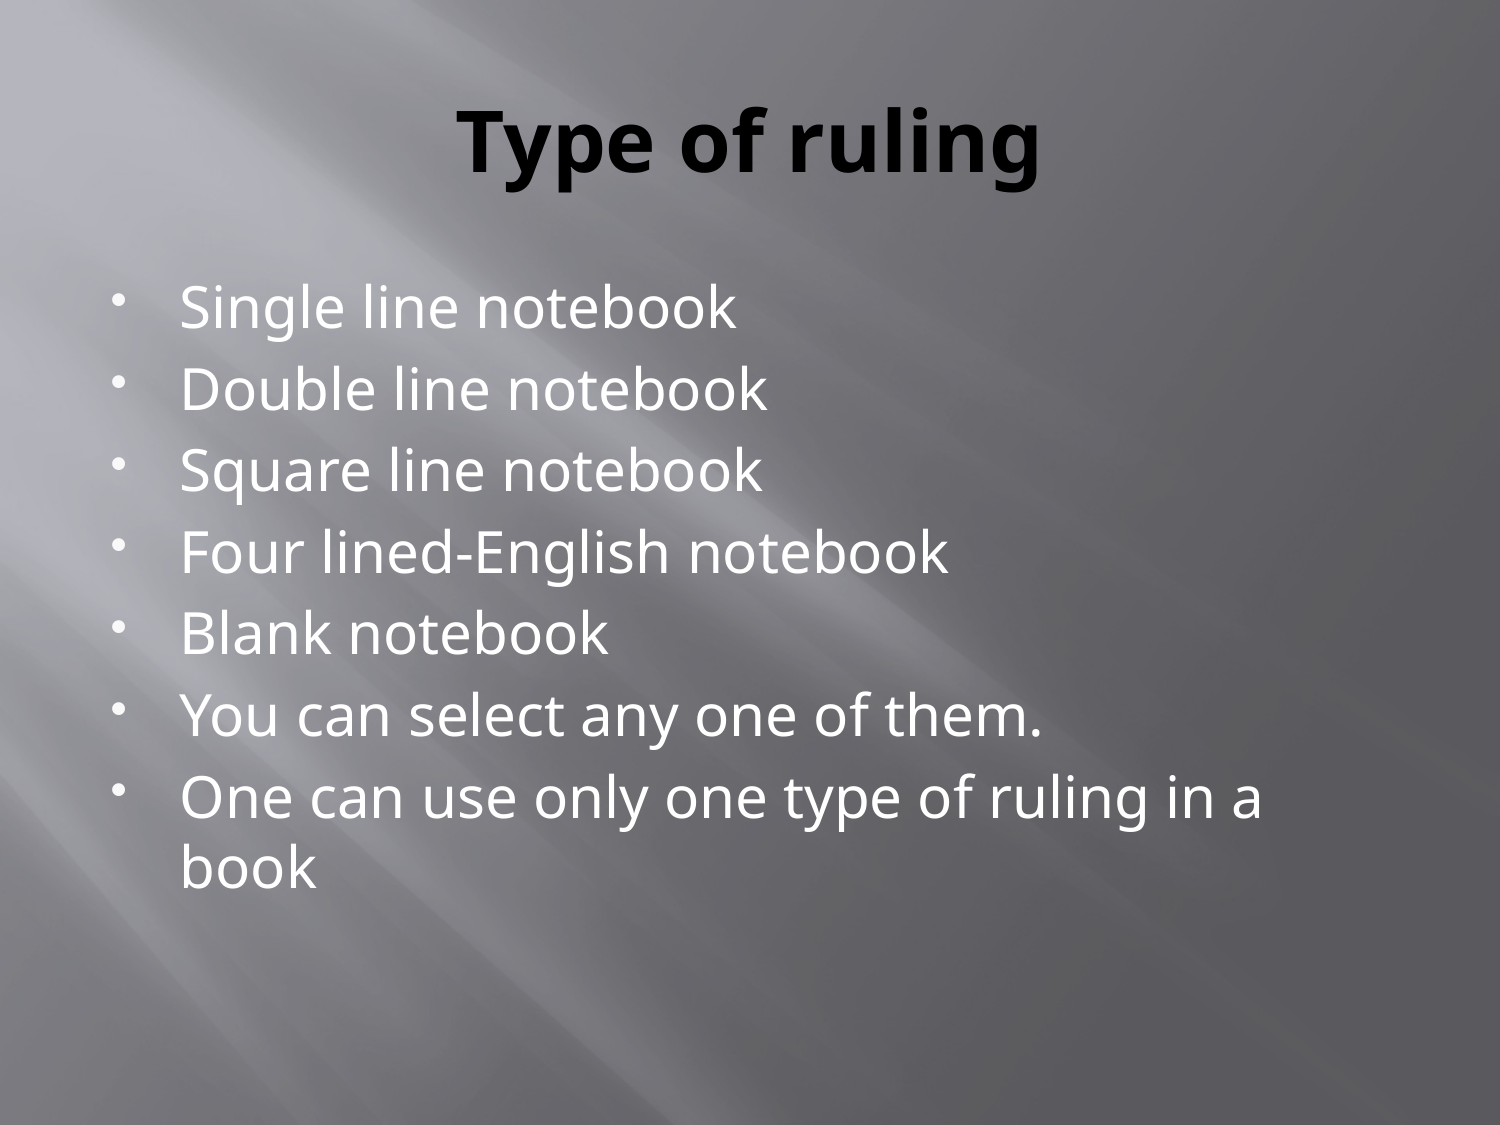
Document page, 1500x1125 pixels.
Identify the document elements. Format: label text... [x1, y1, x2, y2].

title Type of ruling [75, 45, 1425, 233]
list Single line notebook Double line notebook Square line notebook Four lined-English notebook Blank notebook You can select any one of them. One can use only one type of ruling in a book [75, 262, 1425, 1035]
